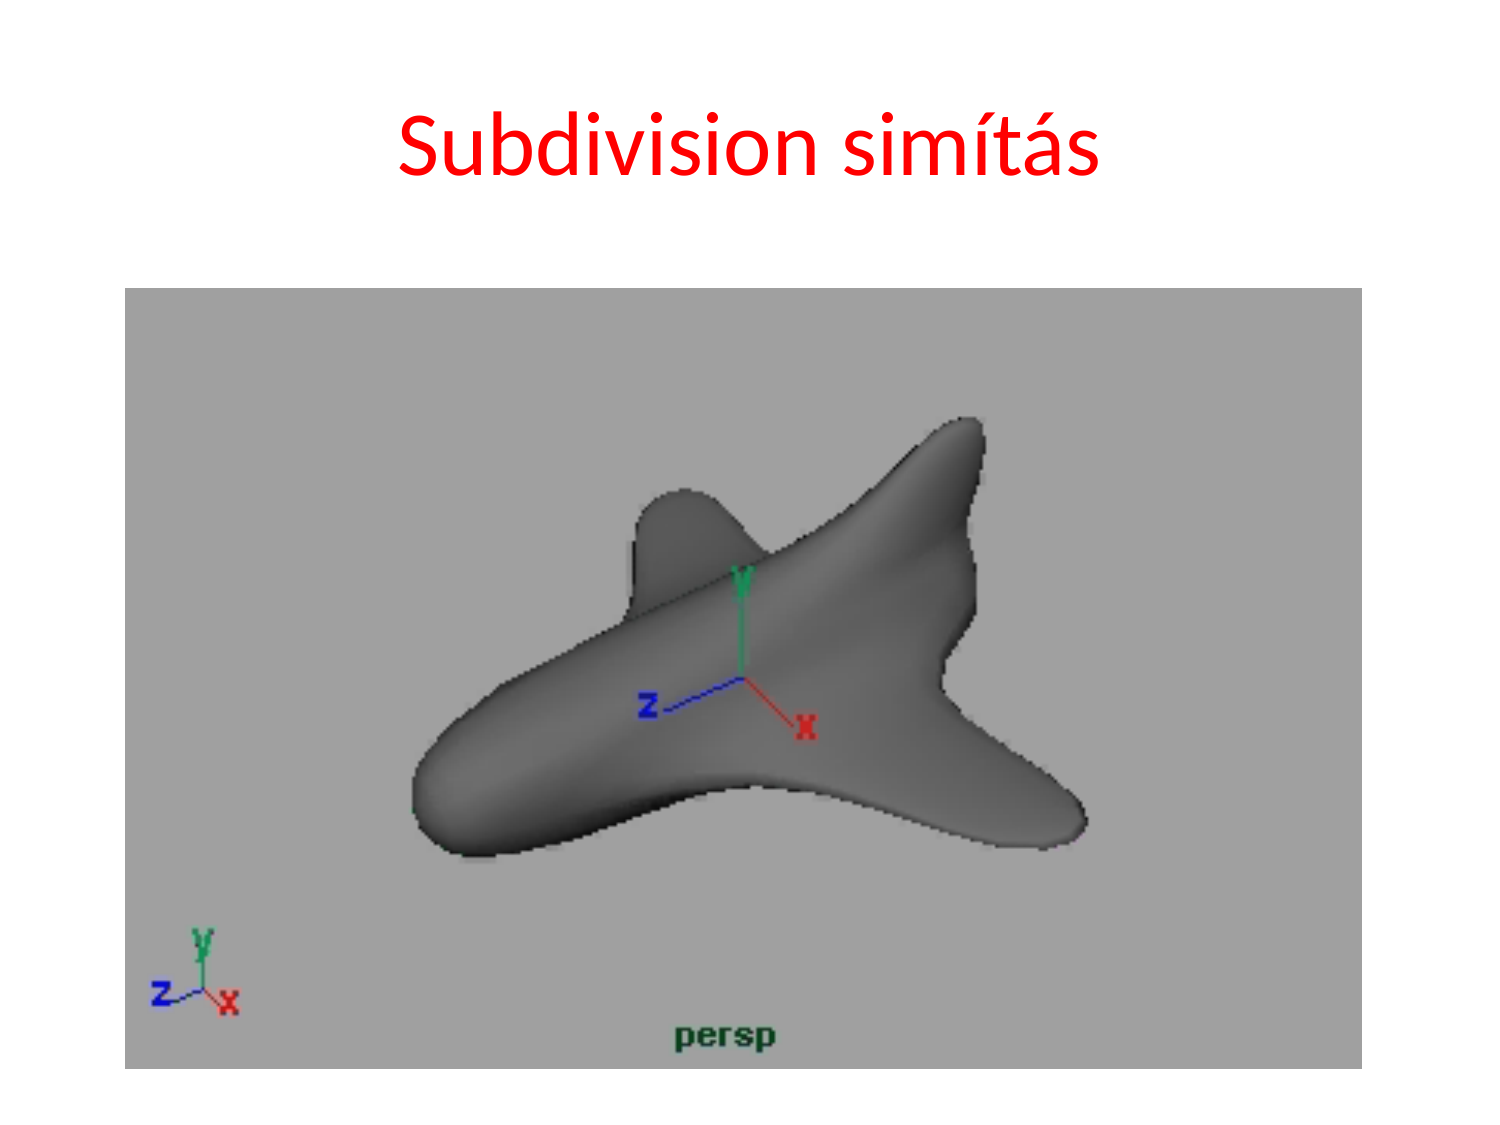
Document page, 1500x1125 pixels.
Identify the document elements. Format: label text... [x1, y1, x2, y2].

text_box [124, 287, 1363, 1070]
title Subdivision simítás [75, 45, 1425, 233]
